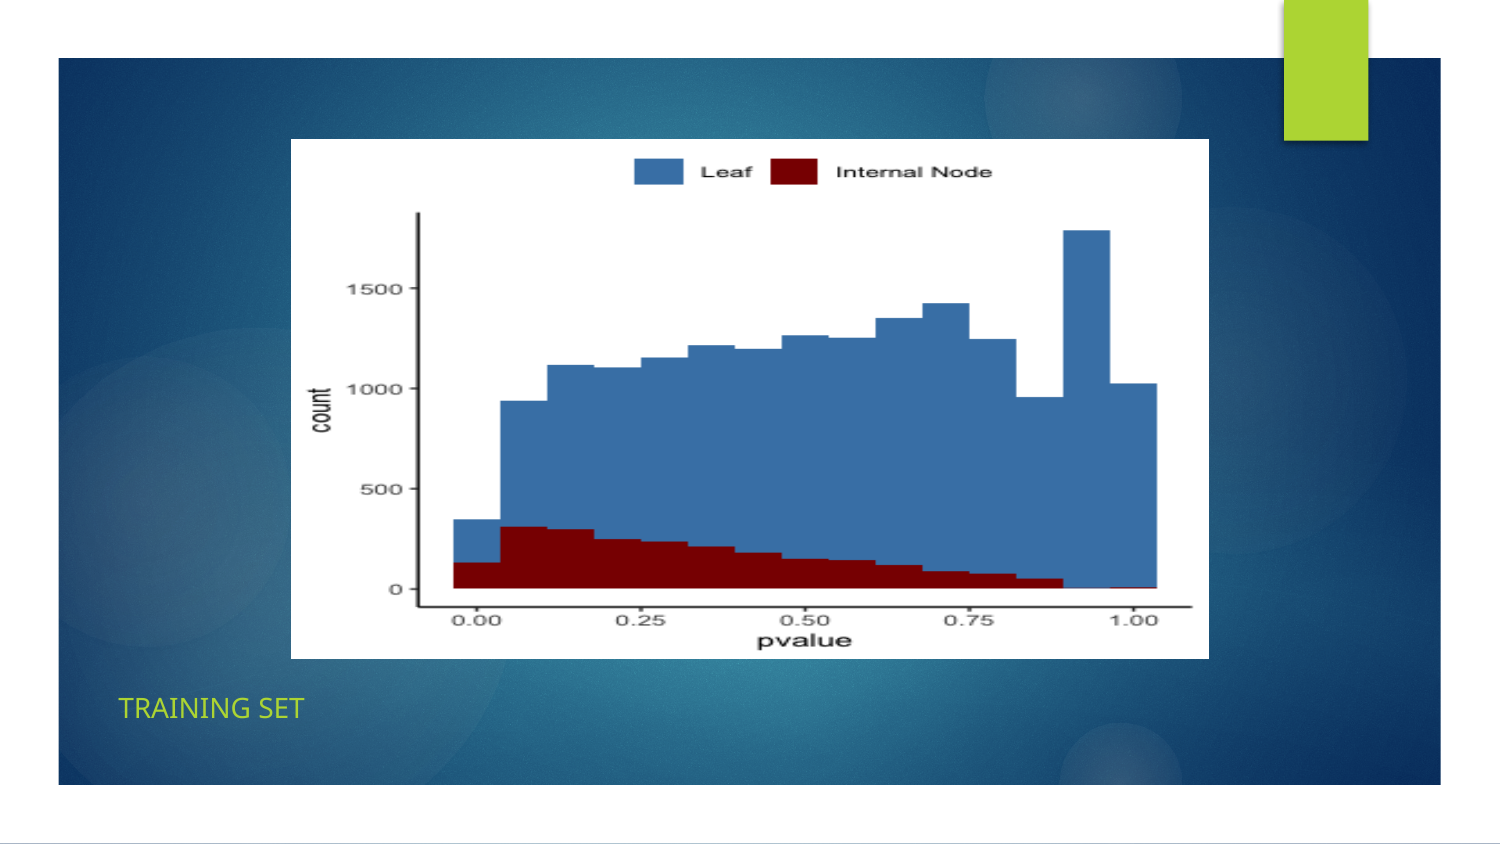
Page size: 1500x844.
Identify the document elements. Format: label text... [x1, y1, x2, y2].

picture [291, 138, 1209, 659]
subtitle Training Set [103, 683, 1190, 790]
